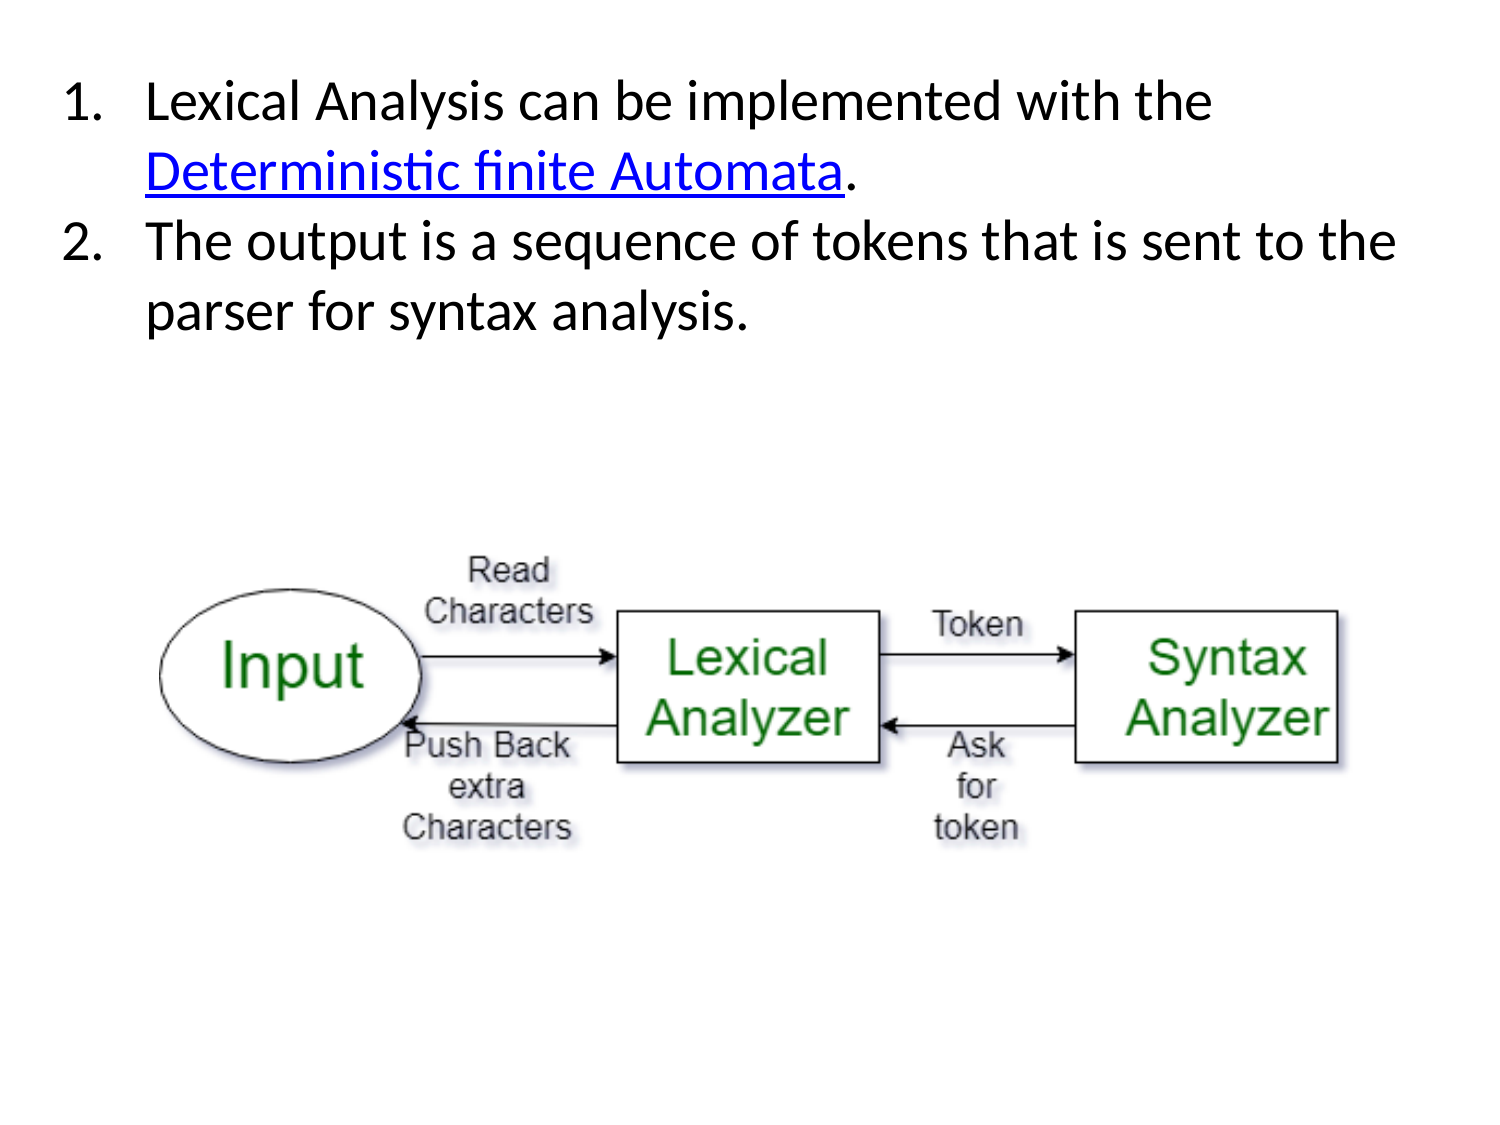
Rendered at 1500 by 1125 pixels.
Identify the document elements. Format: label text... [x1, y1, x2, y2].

text_box Lexical Analysis can be implemented with the Deterministic finite Automata. The output is a sequence of tokens that is sent to the parser for syntax analysis. [46, 54, 1476, 420]
picture [159, 373, 1363, 870]
